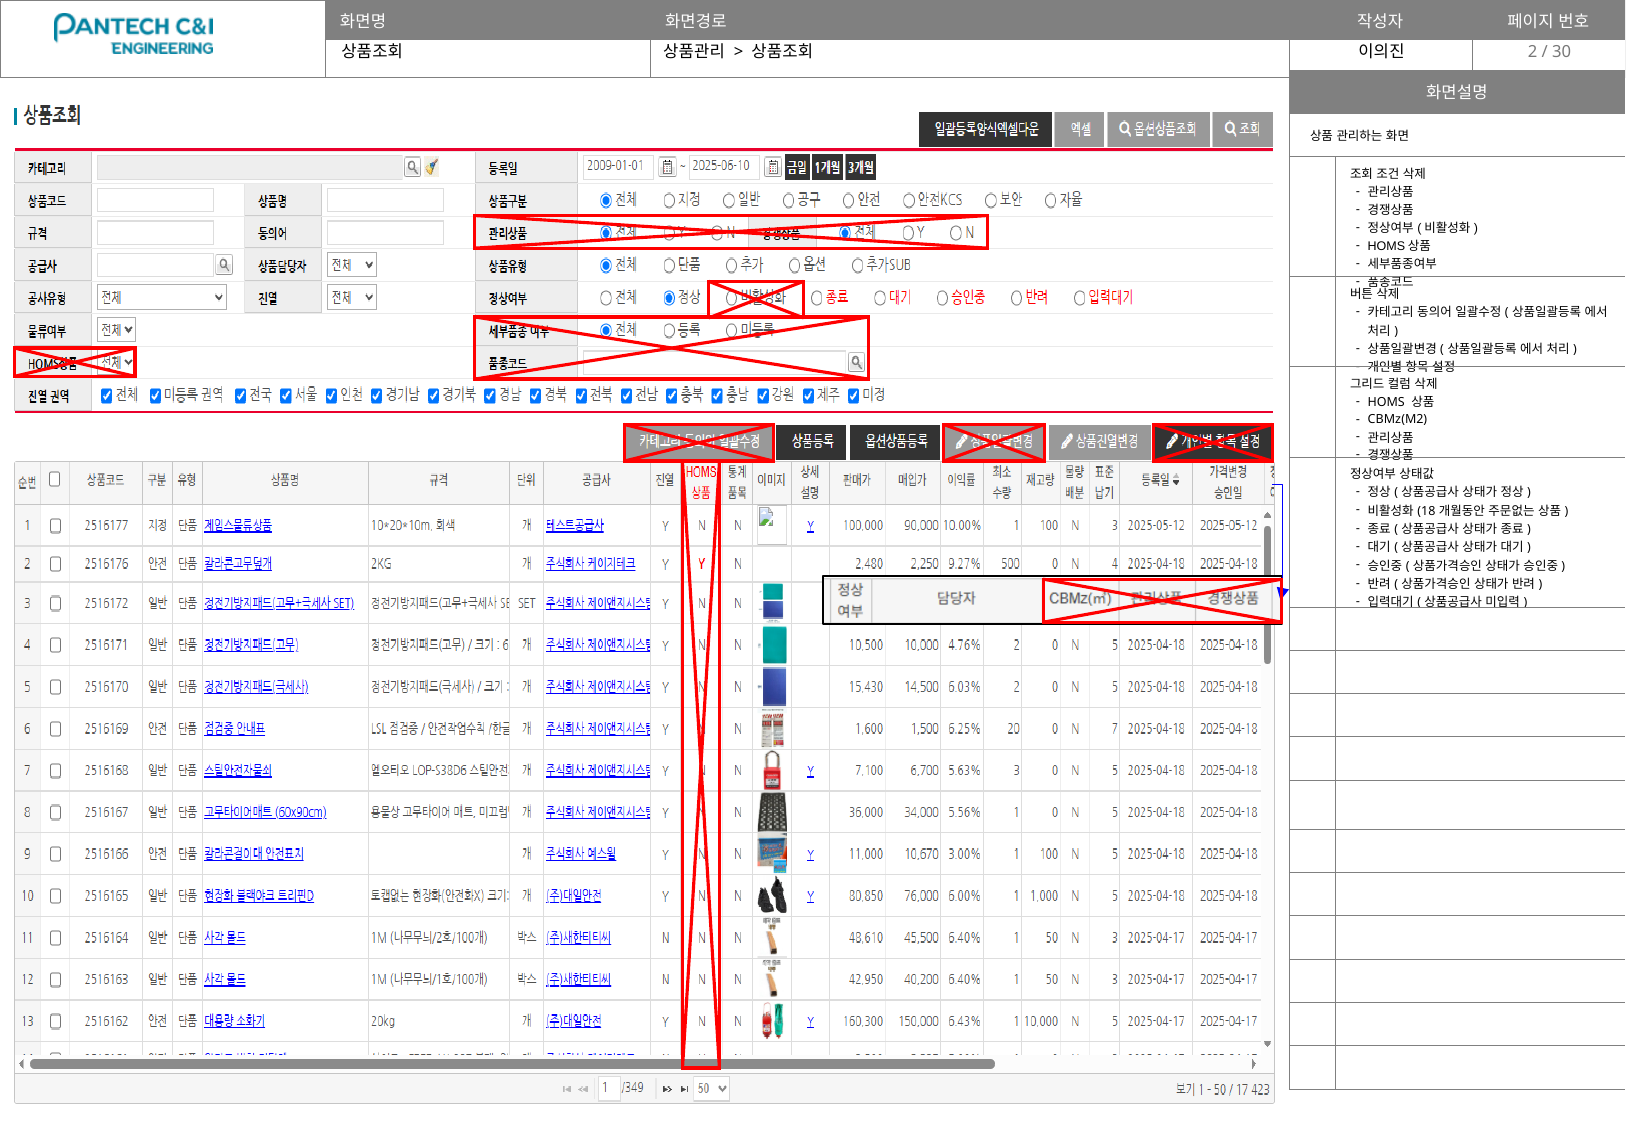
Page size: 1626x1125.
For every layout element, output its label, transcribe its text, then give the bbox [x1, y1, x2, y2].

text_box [1152, 423, 1273, 462]
table_cell [1290, 1003, 1335, 1045]
table_cell [1290, 916, 1335, 959]
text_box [13, 347, 136, 377]
table_cell 조회 조건 삭제 관리상품 경쟁상품 정상여부(비활성화) HOMS상품 세부품종여부 품종코드 [1336, 157, 1625, 276]
picture [0, 84, 1288, 1116]
table_cell 그리드 컬럼 삭제 HOMS 상품 CBMz(M2) 관리상품 경쟁상품 [1336, 367, 1625, 457]
table_cell 상품 관리하는 화면 [1290, 114, 1625, 156]
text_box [681, 461, 720, 1069]
text_box 상품관리 > 상품조회 [648, 33, 971, 68]
table_cell [1290, 781, 1335, 829]
table_header 화면설명 [1290, 71, 1625, 113]
table_cell [1290, 694, 1335, 736]
table_cell [1290, 830, 1335, 872]
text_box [623, 423, 775, 462]
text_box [474, 215, 988, 249]
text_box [1042, 578, 1283, 623]
table_cell [1336, 608, 1625, 650]
table_cell [1336, 1046, 1625, 1089]
table_cell [1336, 960, 1625, 1002]
table_cell [1290, 458, 1335, 537]
table_cell [1290, 873, 1335, 915]
table_cell [1290, 367, 1335, 457]
table_cell [1290, 157, 1335, 276]
table_cell [1290, 277, 1335, 366]
table_cell [1290, 1046, 1335, 1089]
table_cell [1336, 651, 1625, 693]
table_cell [1336, 781, 1625, 829]
table_cell [1290, 960, 1335, 1002]
table_cell [1336, 737, 1625, 780]
table_cell [1336, 873, 1625, 915]
table_cell [1290, 737, 1335, 780]
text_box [474, 316, 870, 380]
text_box 상품조회 [326, 33, 648, 68]
slide_number 2 [1474, 33, 1625, 70]
table_cell 정상여부 상태값 정상(상품공급사 상태가 정상) 비활성화(18개월동안 주문없는 상품) 종료(상품공급사 상태가 종료) 대기(상품공급사 상태가 대기) 승인중(상품가격승인 상태가 승인중) 반려(상품가격승인 상태가 반려) 입력대기(상품공급사 미입력) [1336, 458, 1625, 607]
table_cell [1336, 830, 1625, 872]
table_cell [1336, 916, 1625, 959]
table_cell [1336, 1003, 1625, 1045]
picture [54, 13, 213, 54]
table_cell [1290, 651, 1335, 693]
table_cell [1290, 608, 1335, 650]
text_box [1218, 537, 1335, 548]
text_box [943, 423, 1045, 462]
table_cell 버튼 삭제 카테고리 동의어 일괄수정(상품일괄등록 에서 처리) 상품일괄변경(상품일괄등록 에서 처리) 개인별 항목 설정 [1336, 277, 1625, 366]
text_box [707, 280, 805, 319]
table_cell [1336, 694, 1625, 736]
table_cell [1290, 548, 1335, 607]
